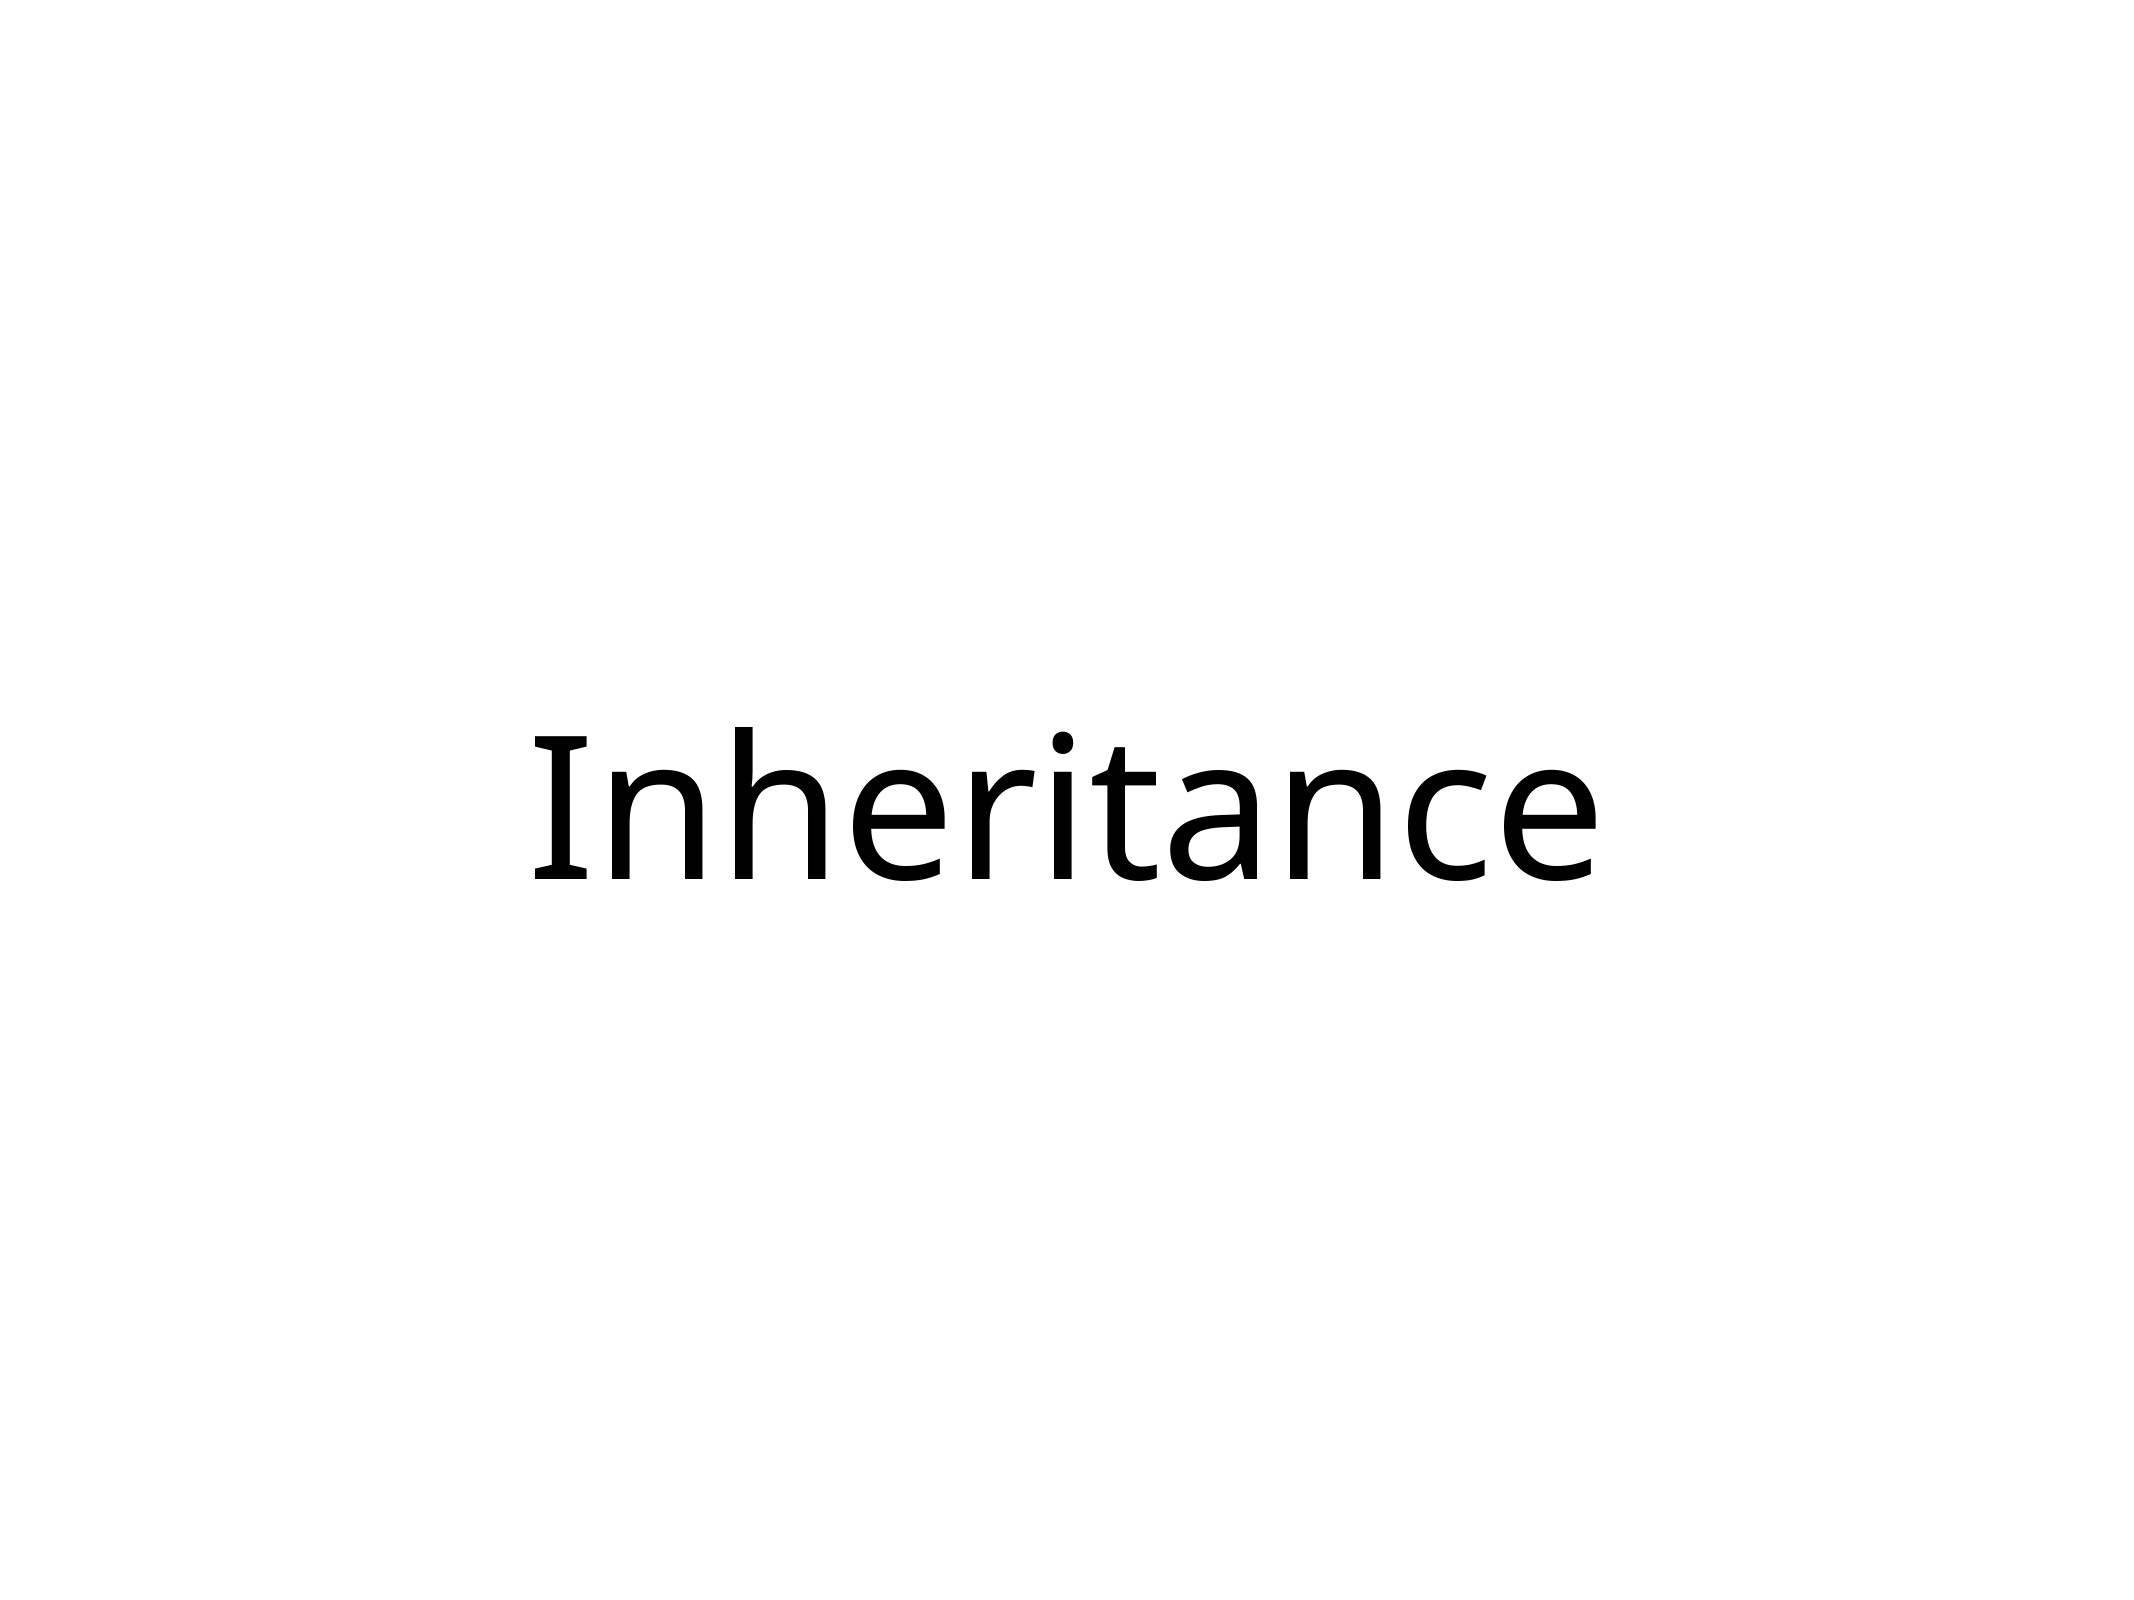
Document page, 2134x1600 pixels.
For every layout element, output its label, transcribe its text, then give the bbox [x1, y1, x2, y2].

title Inheritance [155, 636, 1978, 964]
